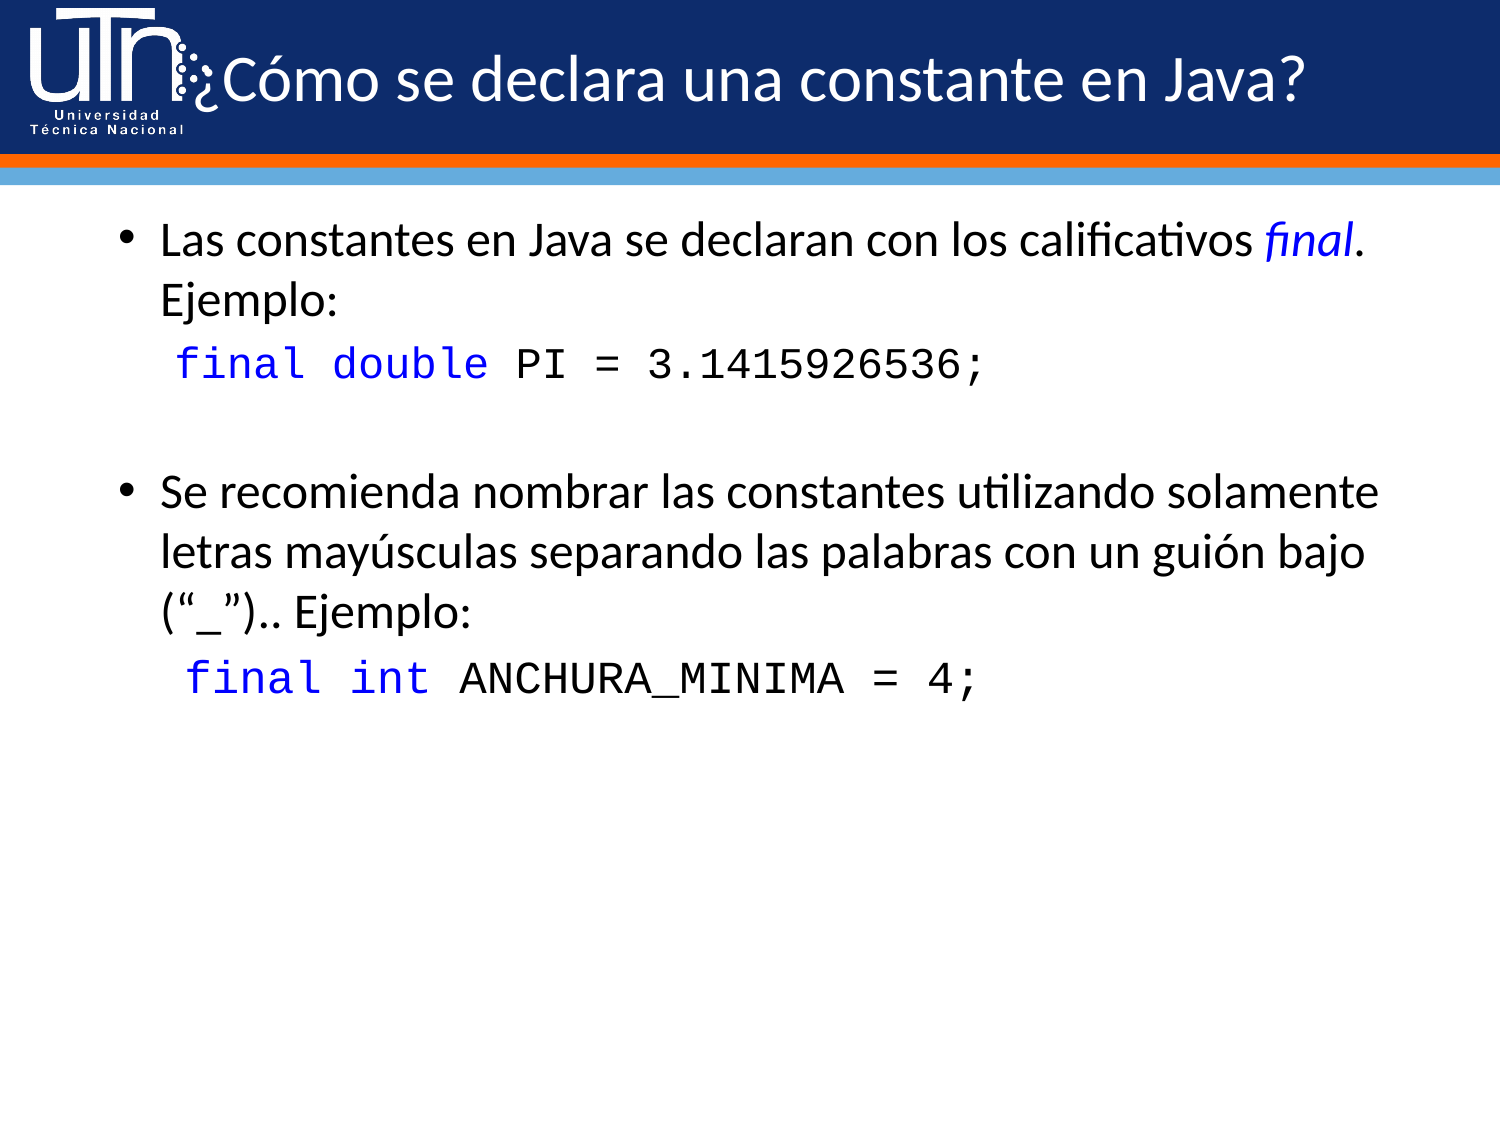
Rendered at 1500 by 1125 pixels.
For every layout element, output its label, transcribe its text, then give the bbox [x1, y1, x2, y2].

list Las constantes en Java se declaran con los calificativos final. Ejemplo: final double PI = 3.1415926536; Se recomienda nombrar las constantes utilizando solamente letras mayúsculas separando las palabras con un guión bajo (“_”).. Ejemplo: final int ANCHURA_MINIMA = 4; [103, 198, 1397, 1012]
title ¿Cómo se declara una constante en Java? [0, 0, 1500, 154]
